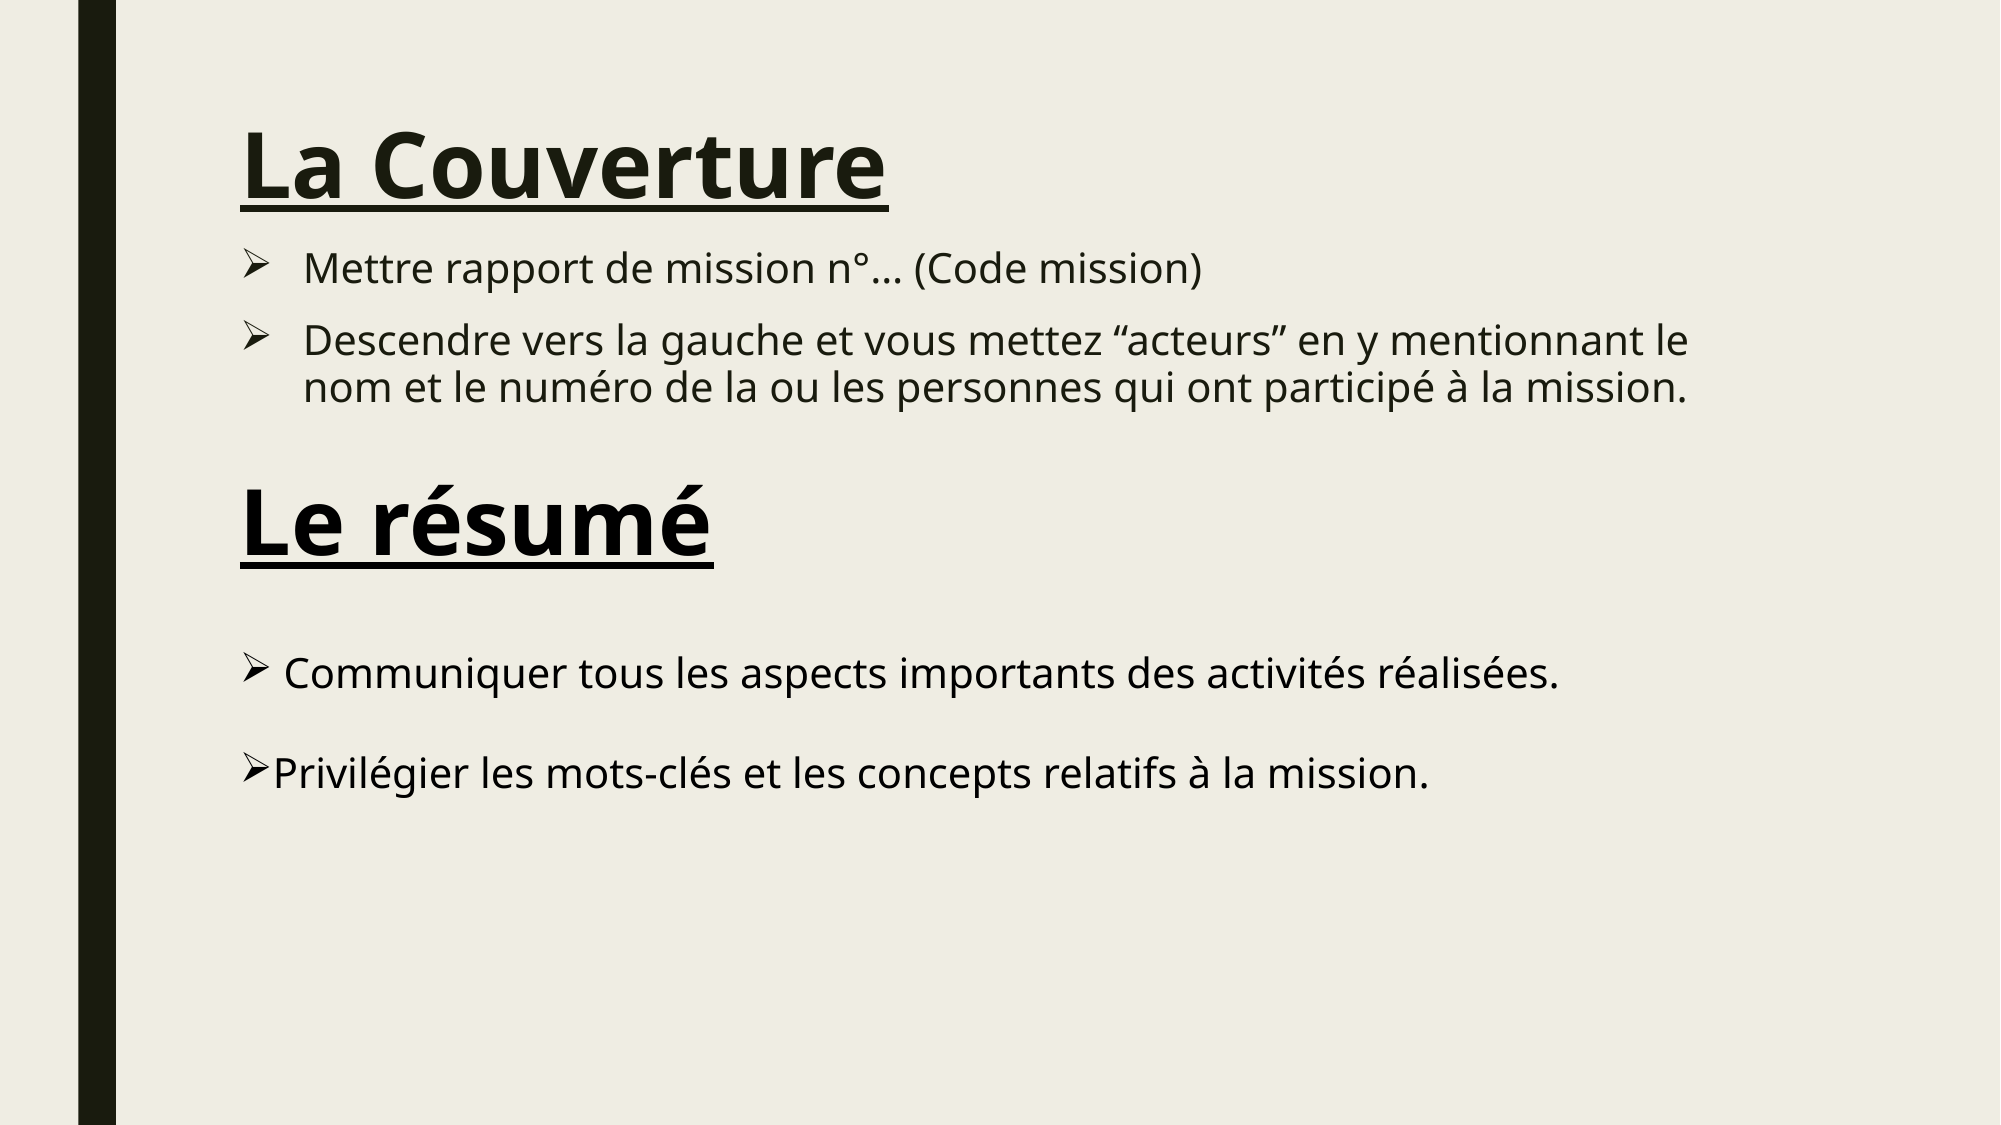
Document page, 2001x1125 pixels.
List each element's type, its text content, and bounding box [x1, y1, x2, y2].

text_box Le résumé [225, 456, 1562, 581]
list Mettre rapport de mission n°… (Code mission) Descendre vers la gauche et vous mettez “acteurs” en y mentionnant le nom et le numéro de la ou les personnes qui ont participé à la mission. [225, 238, 1800, 525]
text_box Communiquer tous les aspects importants des activités réalisées. Privilégier les mots-clés et les concepts relatifs à la mission. [224, 639, 1800, 850]
title La Couverture [225, 112, 1800, 238]
